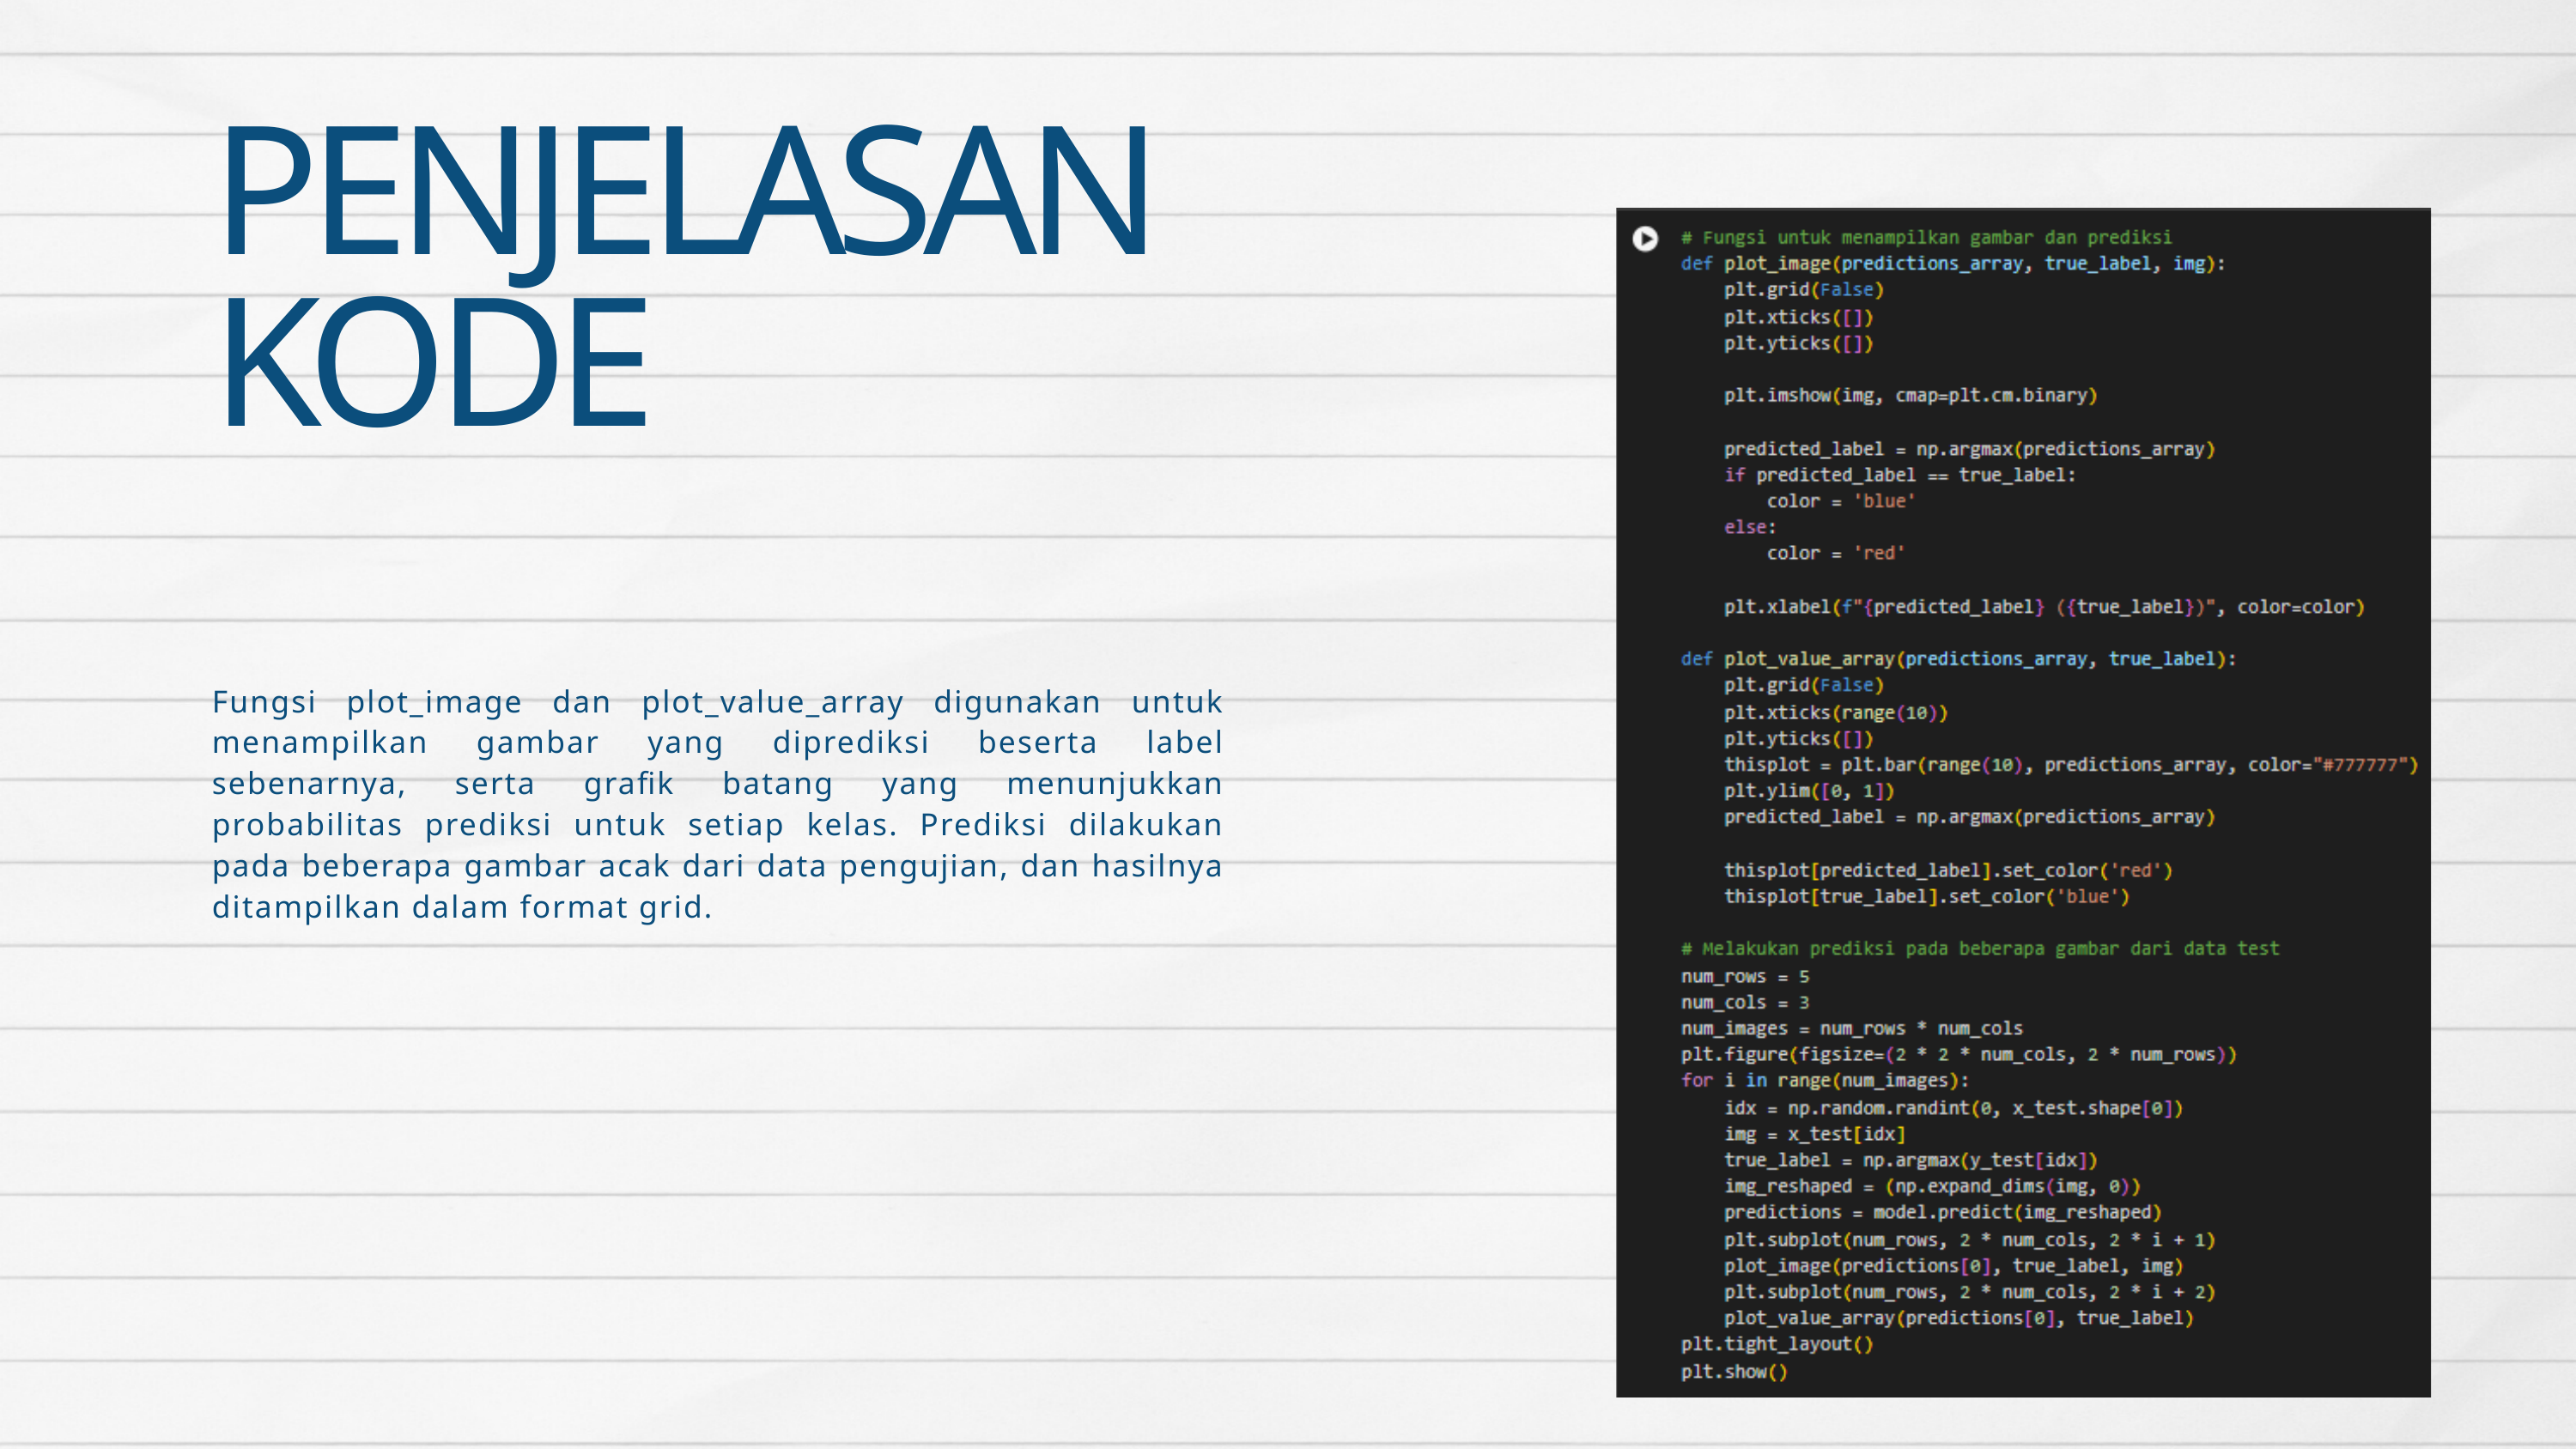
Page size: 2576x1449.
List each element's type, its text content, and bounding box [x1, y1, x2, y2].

text_box [1616, 208, 2432, 1397]
text_box PENJELASAN KODE [211, 118, 1226, 462]
text_box [0, 0, 2576, 1449]
text_box Fungsi plot_image dan plot_value_array digunakan untuk menampilkan gambar yang diprediksi beserta label sebenarnya, serta grafik batang yang menunjukkan probabilitas prediksi untuk setiap kelas. Prediksi dilakukan pada beberapa gambar acak dari data pengujian, dan hasilnya ditampilkan dalam format grid. [211, 677, 1226, 965]
